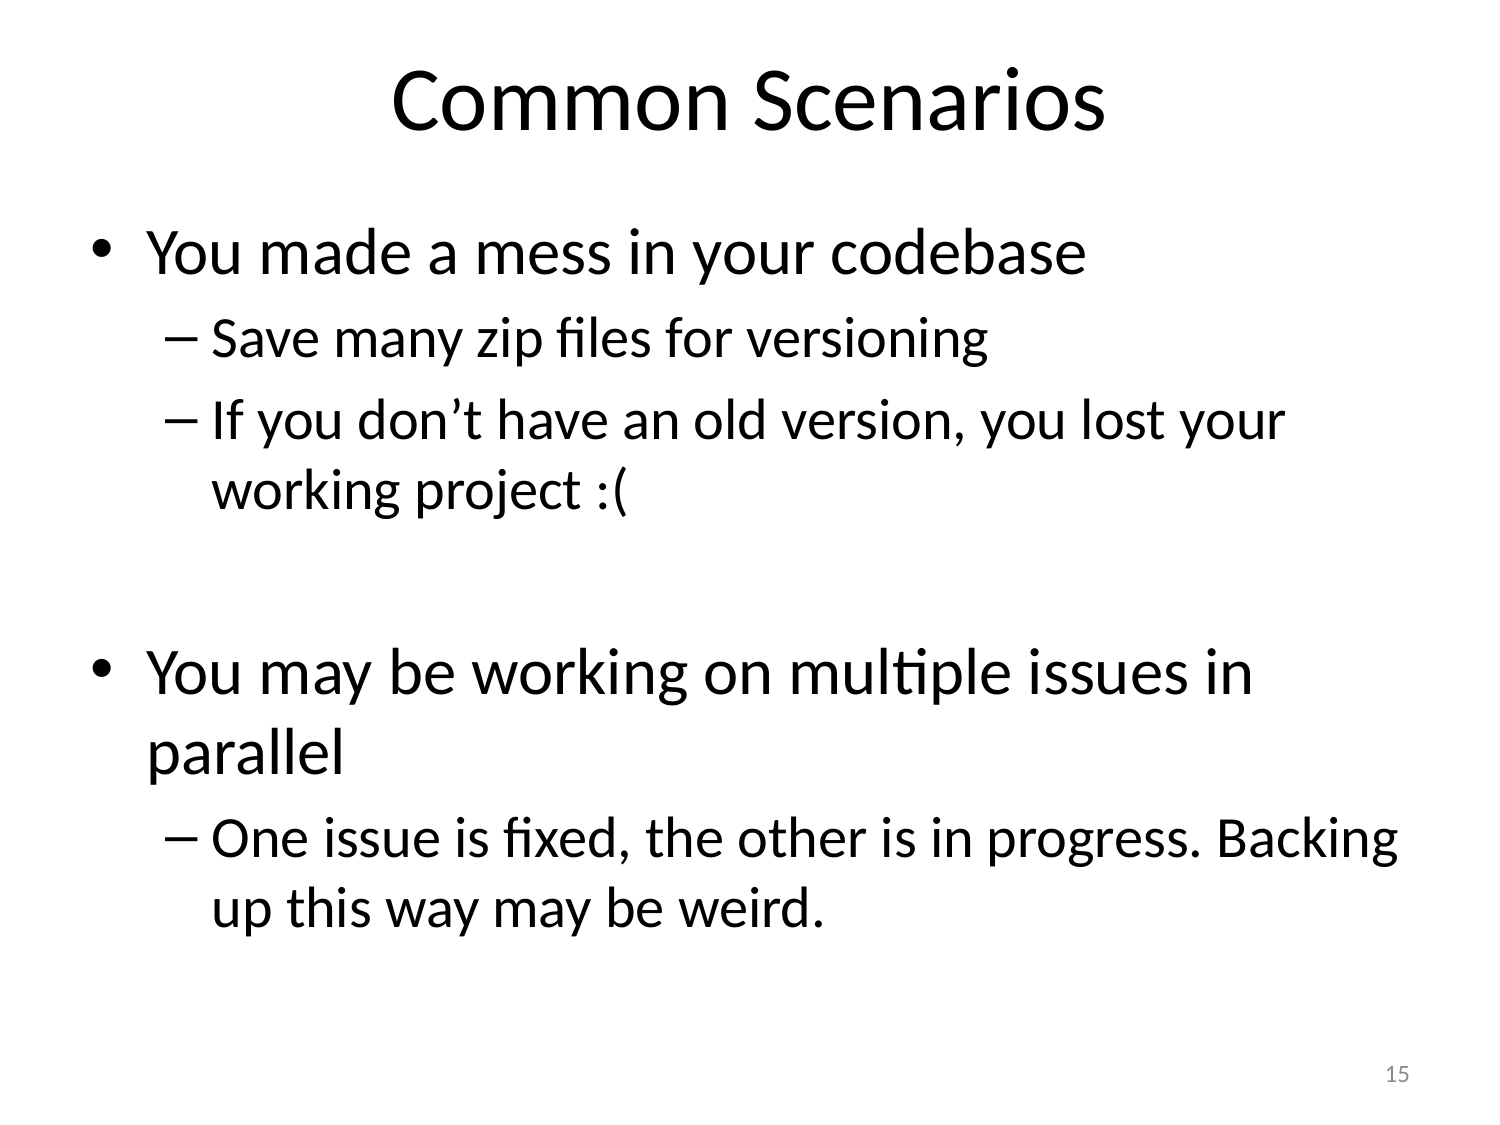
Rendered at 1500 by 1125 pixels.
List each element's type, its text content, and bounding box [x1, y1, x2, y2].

slide_number 15 [1074, 1042, 1425, 1103]
list You made a mess in your codebase Save many zip files for versioning If you don’t have an old version, you lost your working project :( You may be working on multiple issues in parallel One issue is fixed, the other is in progress. Backing up this way may be weird. [75, 200, 1425, 1038]
title Common Scenarios [0, 0, 1500, 188]
